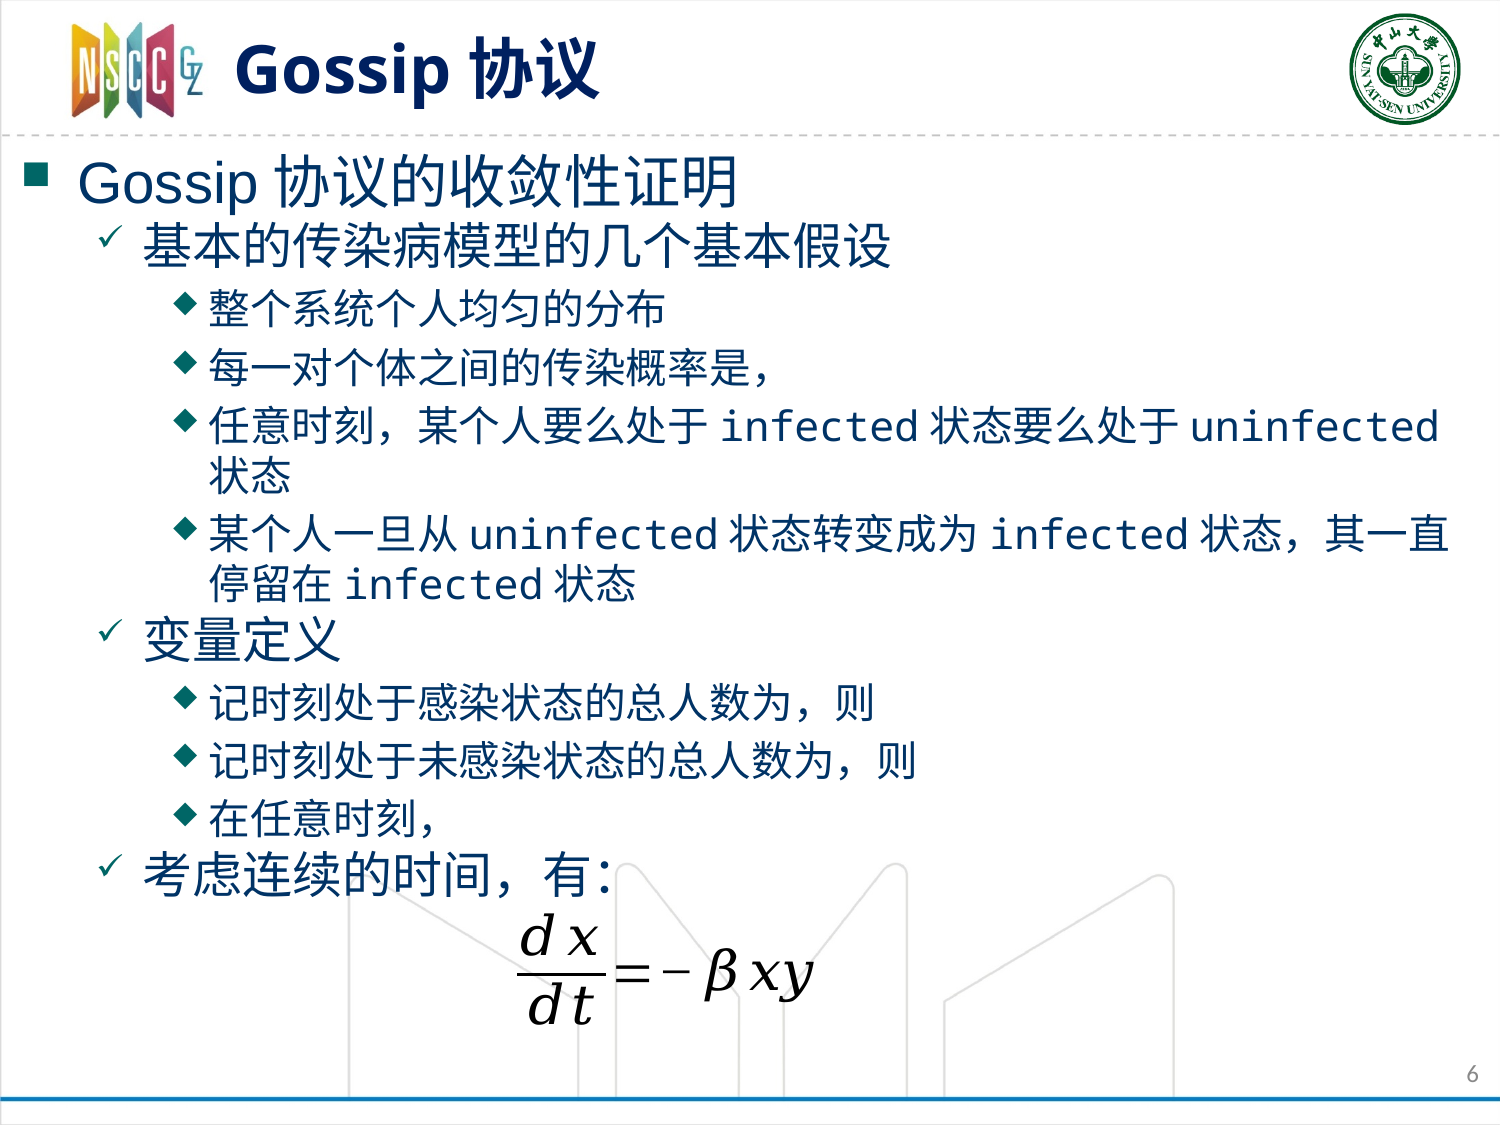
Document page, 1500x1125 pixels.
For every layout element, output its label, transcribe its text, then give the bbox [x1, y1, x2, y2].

slide_number 6 [1144, 1042, 1495, 1103]
picture [0, 0, 1500, 1125]
text_box Gossip协议 [218, 18, 1324, 114]
